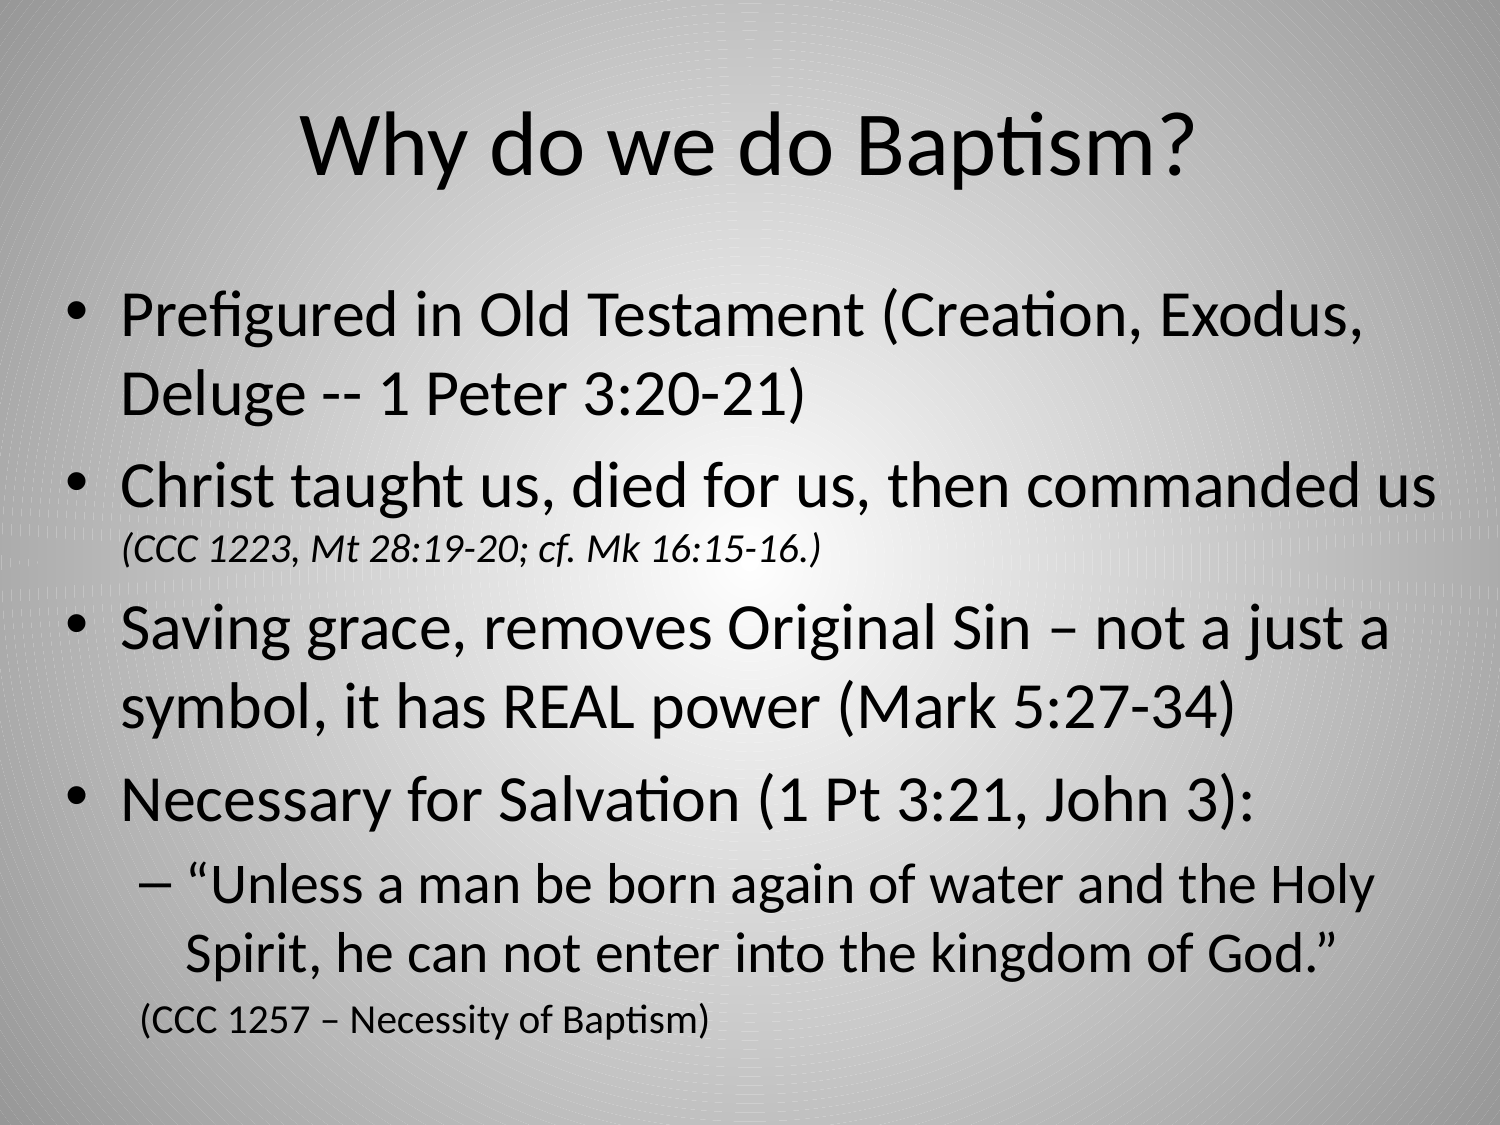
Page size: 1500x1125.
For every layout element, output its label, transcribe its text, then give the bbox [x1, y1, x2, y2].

title Why do we do Baptism? [75, 45, 1425, 233]
list Prefigured in Old Testament (Creation, Exodus, Deluge -- 1 Peter 3:20-21) Christ taught us, died for us, then commanded us (CCC 1223, Mt 28:19-20; cf. Mk 16:15-16.) Saving grace, removes Original Sin – not a just a symbol, it has REAL power (Mark 5:27-34) Necessary for Salvation (1 Pt 3:21, John 3): “Unless a man be born again of water and the Holy Spirit, he can not enter into the kingdom of God.” (CCC 1257 – Necessity of Baptism) [50, 262, 1463, 1075]
